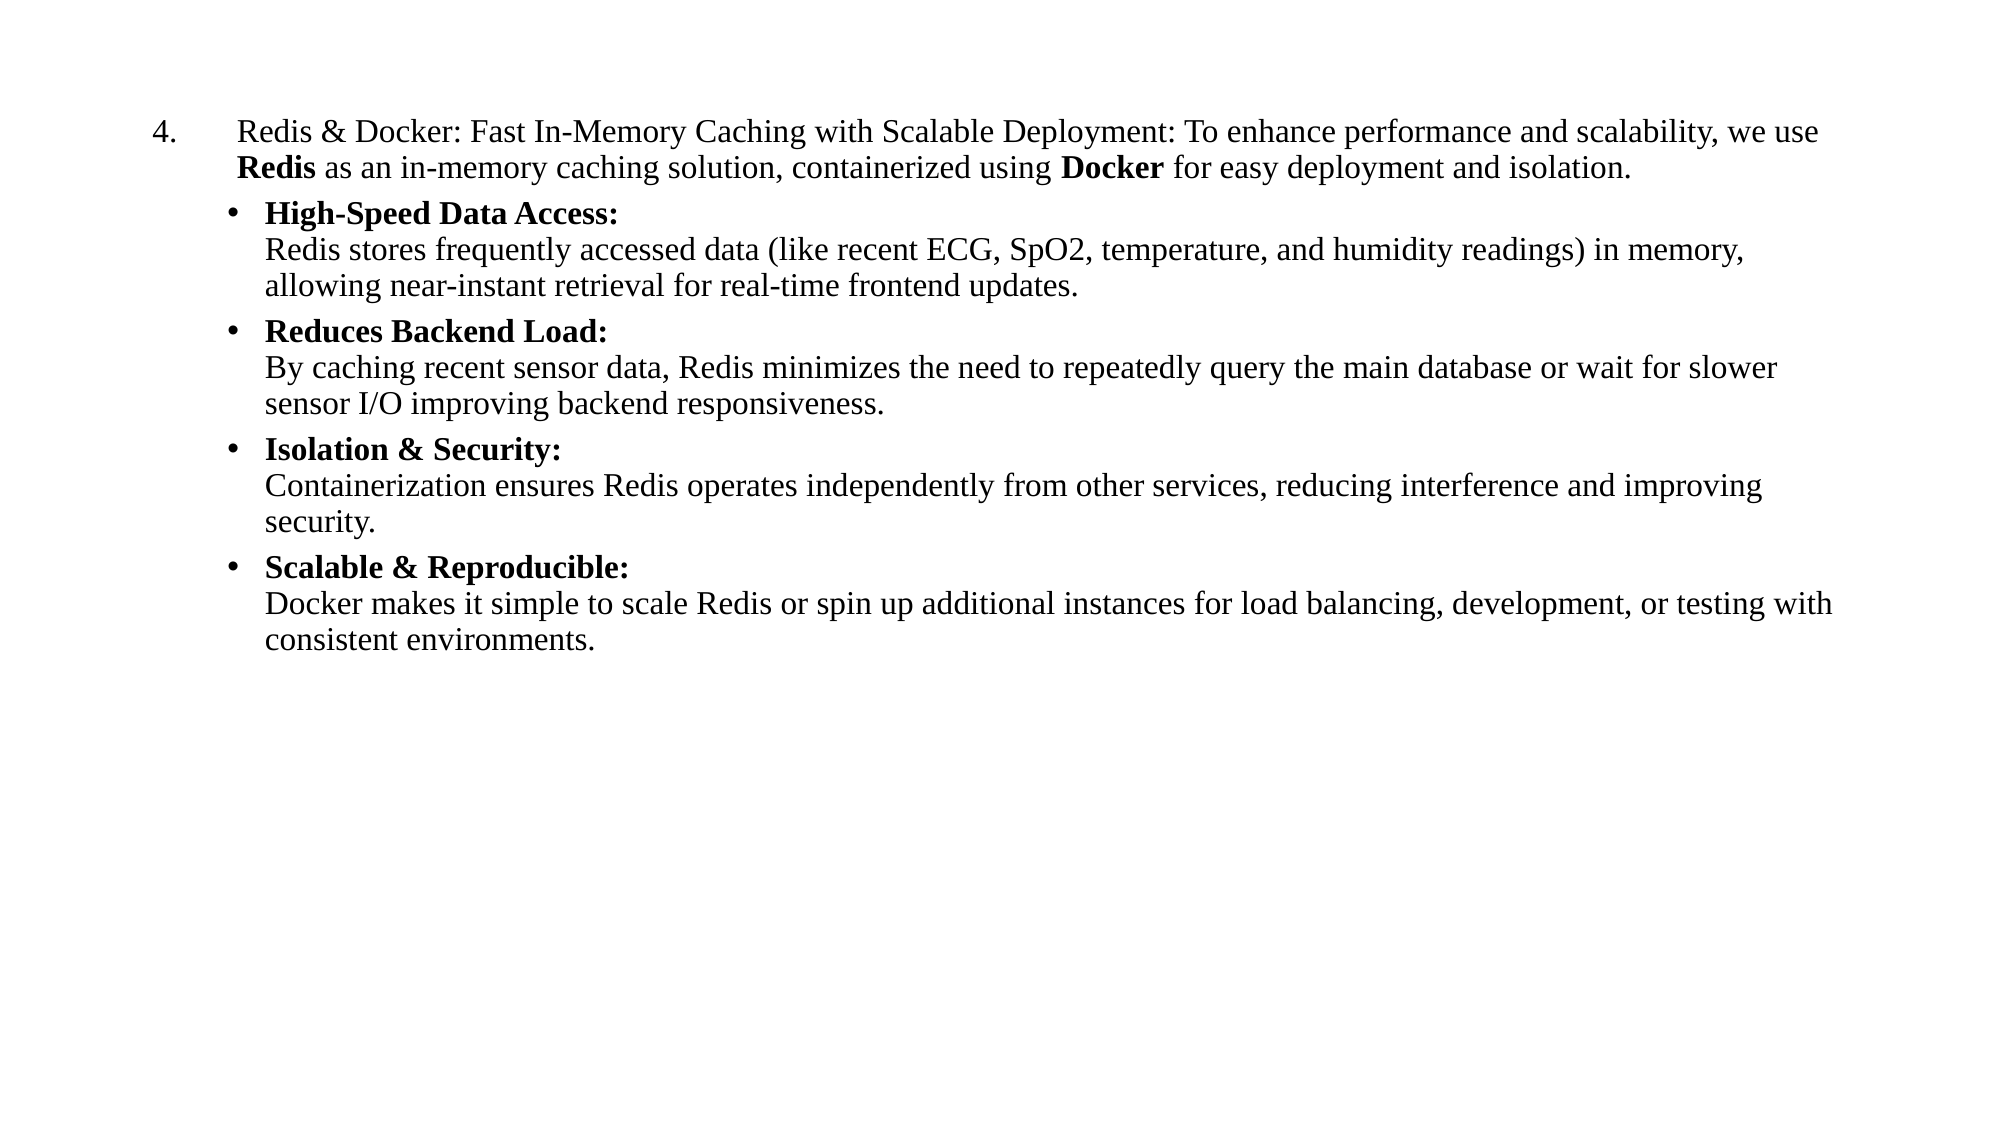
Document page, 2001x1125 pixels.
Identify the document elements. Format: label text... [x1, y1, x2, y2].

list Redis & Docker: Fast In-Memory Caching with Scalable Deployment: To enhance performance and scalability, we use Redis as an in-memory caching solution, containerized using Docker for easy deployment and isolation. High-Speed Data Access: Redis stores frequently accessed data (like recent ECG, SpO2, temperature, and humidity readings) in memory, allowing near-instant retrieval for real-time frontend updates. Reduces Backend Load: By caching recent sensor data, Redis minimizes the need to repeatedly query the main database or wait for slower sensor I/O improving backend responsiveness. Isolation & Security: Containerization ensures Redis operates independently from other services, reducing interference and improving security. Scalable & Reproducible: Docker makes it simple to scale Redis or spin up additional instances for load balancing, development, or testing with consistent environments. [137, 106, 1863, 1014]
